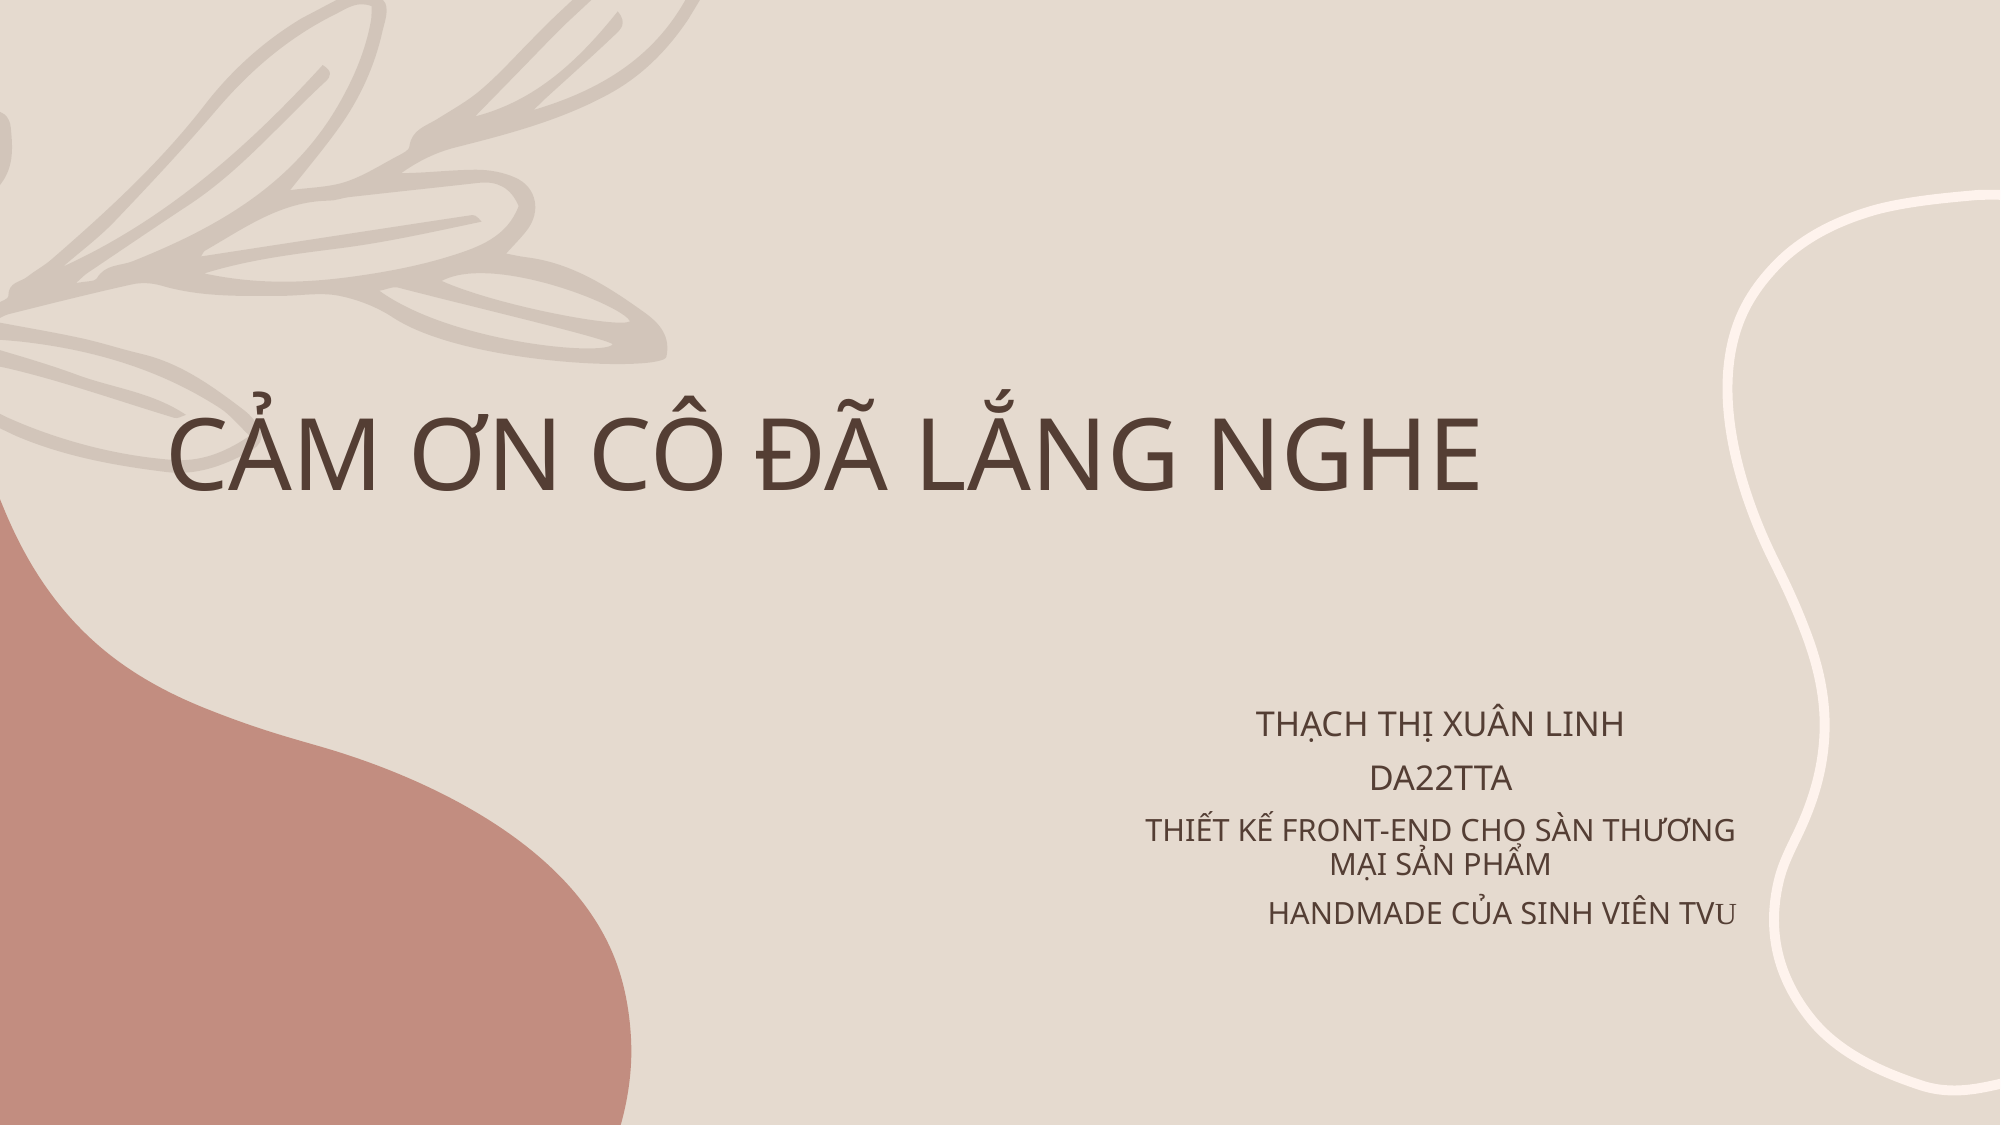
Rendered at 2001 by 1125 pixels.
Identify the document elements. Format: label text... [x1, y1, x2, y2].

list THẠCH THỊ XUÂN LINH DA22TTA Thiết kế front-end cho sàn thương mại sản phẩm handmade của sinh viên TVU [1123, 699, 1758, 975]
title CẢM ƠN CÔ ĐÃ LẮNG NGHE [150, 149, 1733, 766]
